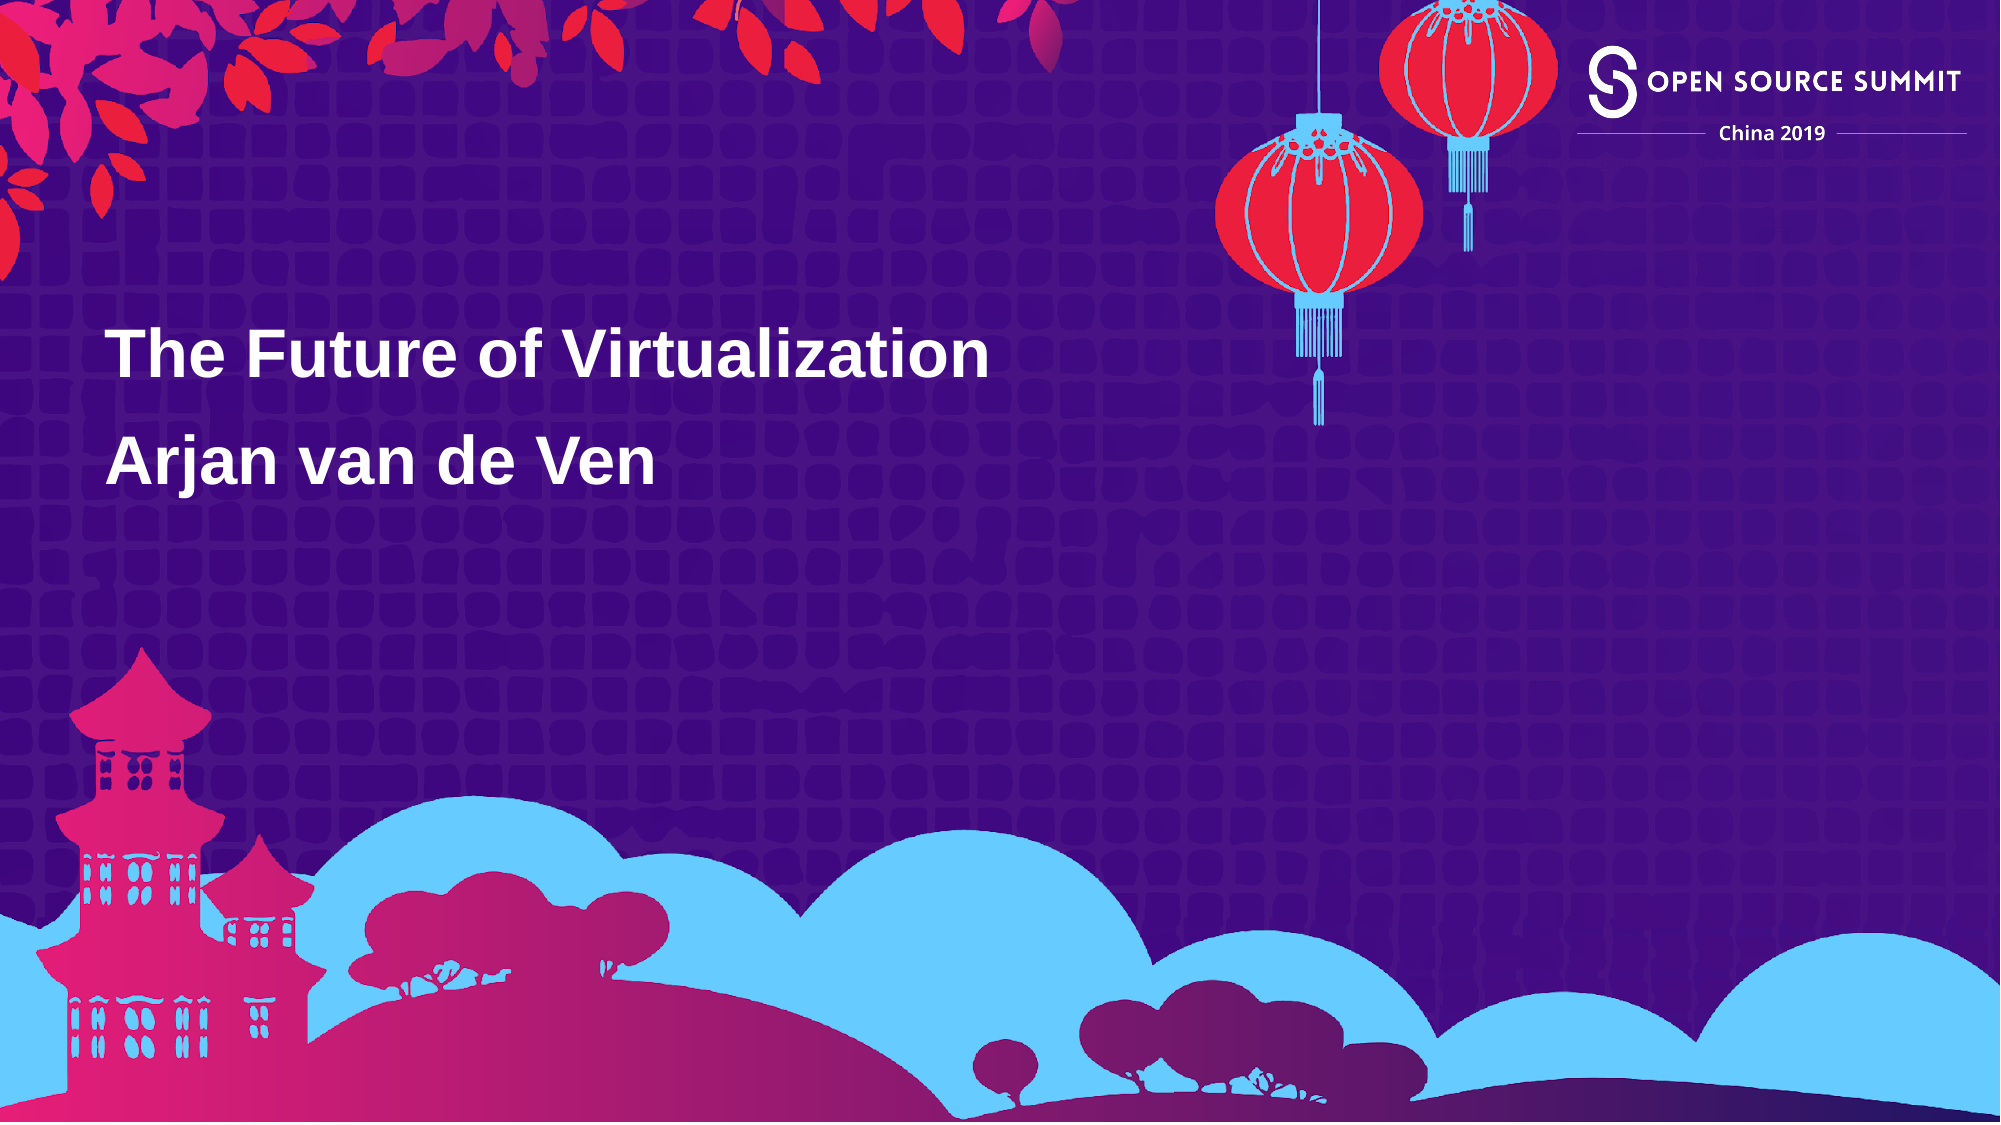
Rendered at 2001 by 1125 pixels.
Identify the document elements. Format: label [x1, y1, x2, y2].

text_box [89, 326, 1106, 545]
picture [0, 0, 2000, 1122]
